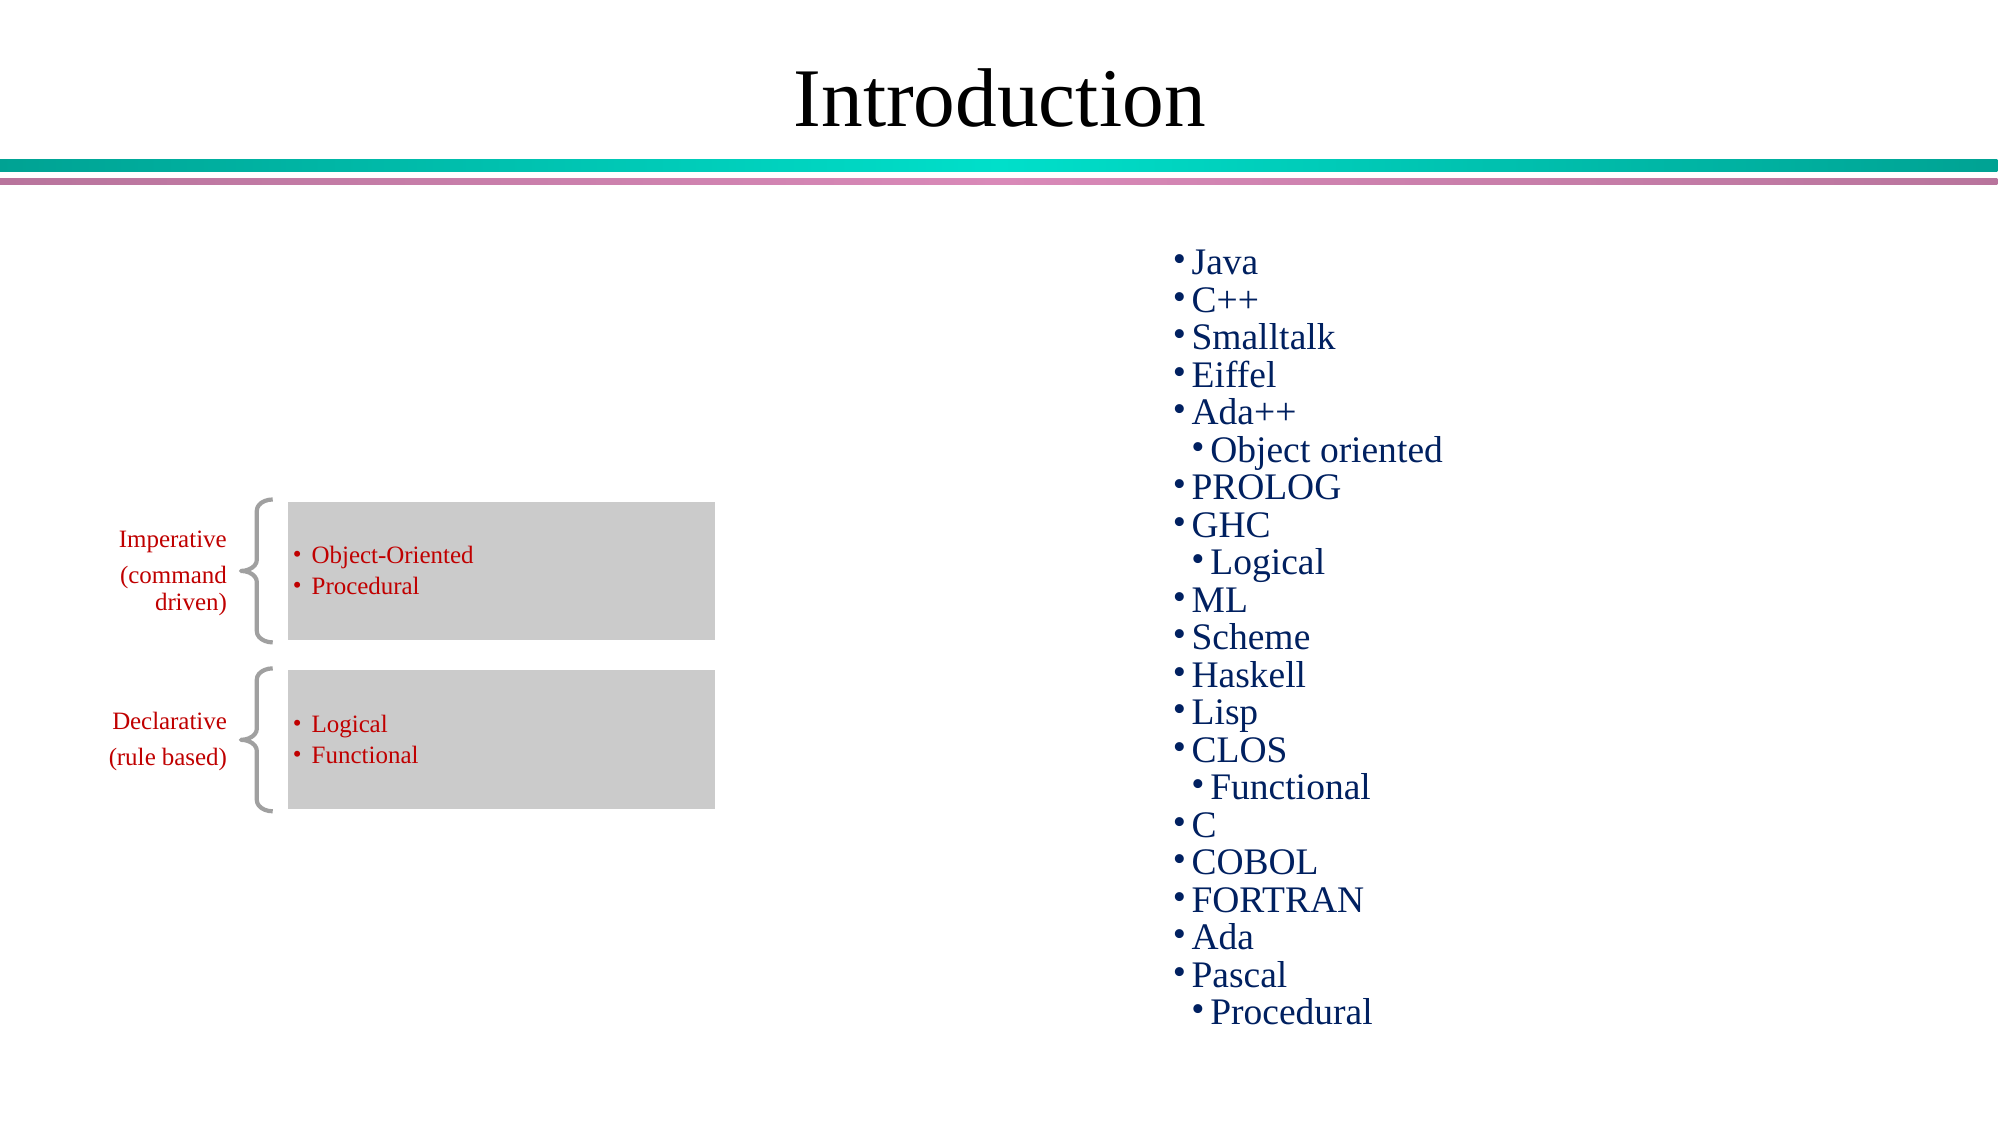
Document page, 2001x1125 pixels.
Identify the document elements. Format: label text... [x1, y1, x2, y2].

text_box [81, 499, 718, 812]
text_box Java C++ Smalltalk Eiffel Ada++ Object oriented PROLOG GHC Logical ML Scheme Haskell Lisp CLOS Functional C COBOL FORTRAN Ada Pascal Procedural [740, 250, 1876, 1030]
title Introduction [33, 50, 1967, 150]
